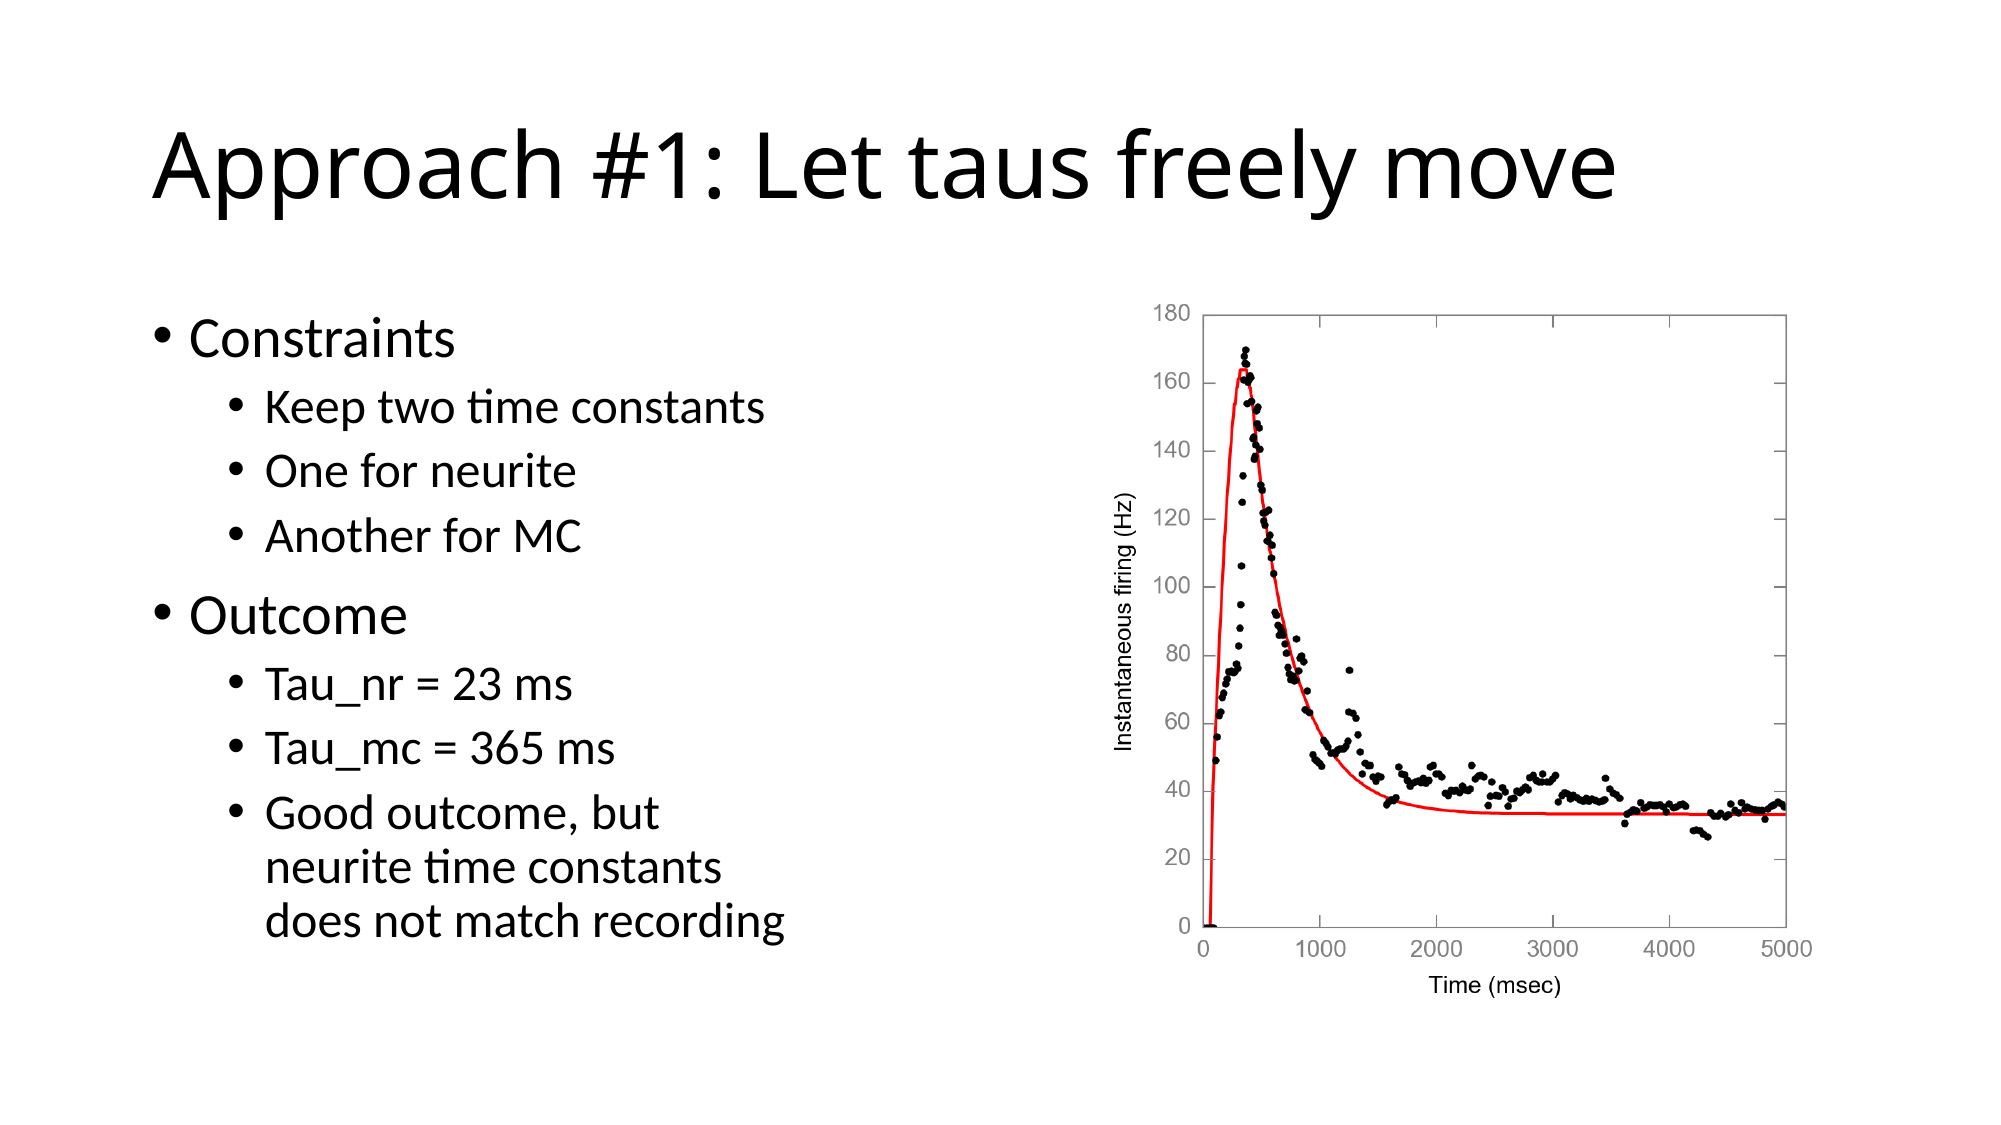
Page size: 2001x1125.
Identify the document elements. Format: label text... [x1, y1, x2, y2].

picture [1087, 277, 1838, 1028]
title Approach #1: Let taus freely move [137, 59, 1863, 278]
list Constraints Keep two time constants One for neurite Another for MC Outcome Tau_nr = 23 ms Tau_mc = 365 ms Good outcome, but neurite time constants does not match recording [137, 299, 807, 1014]
